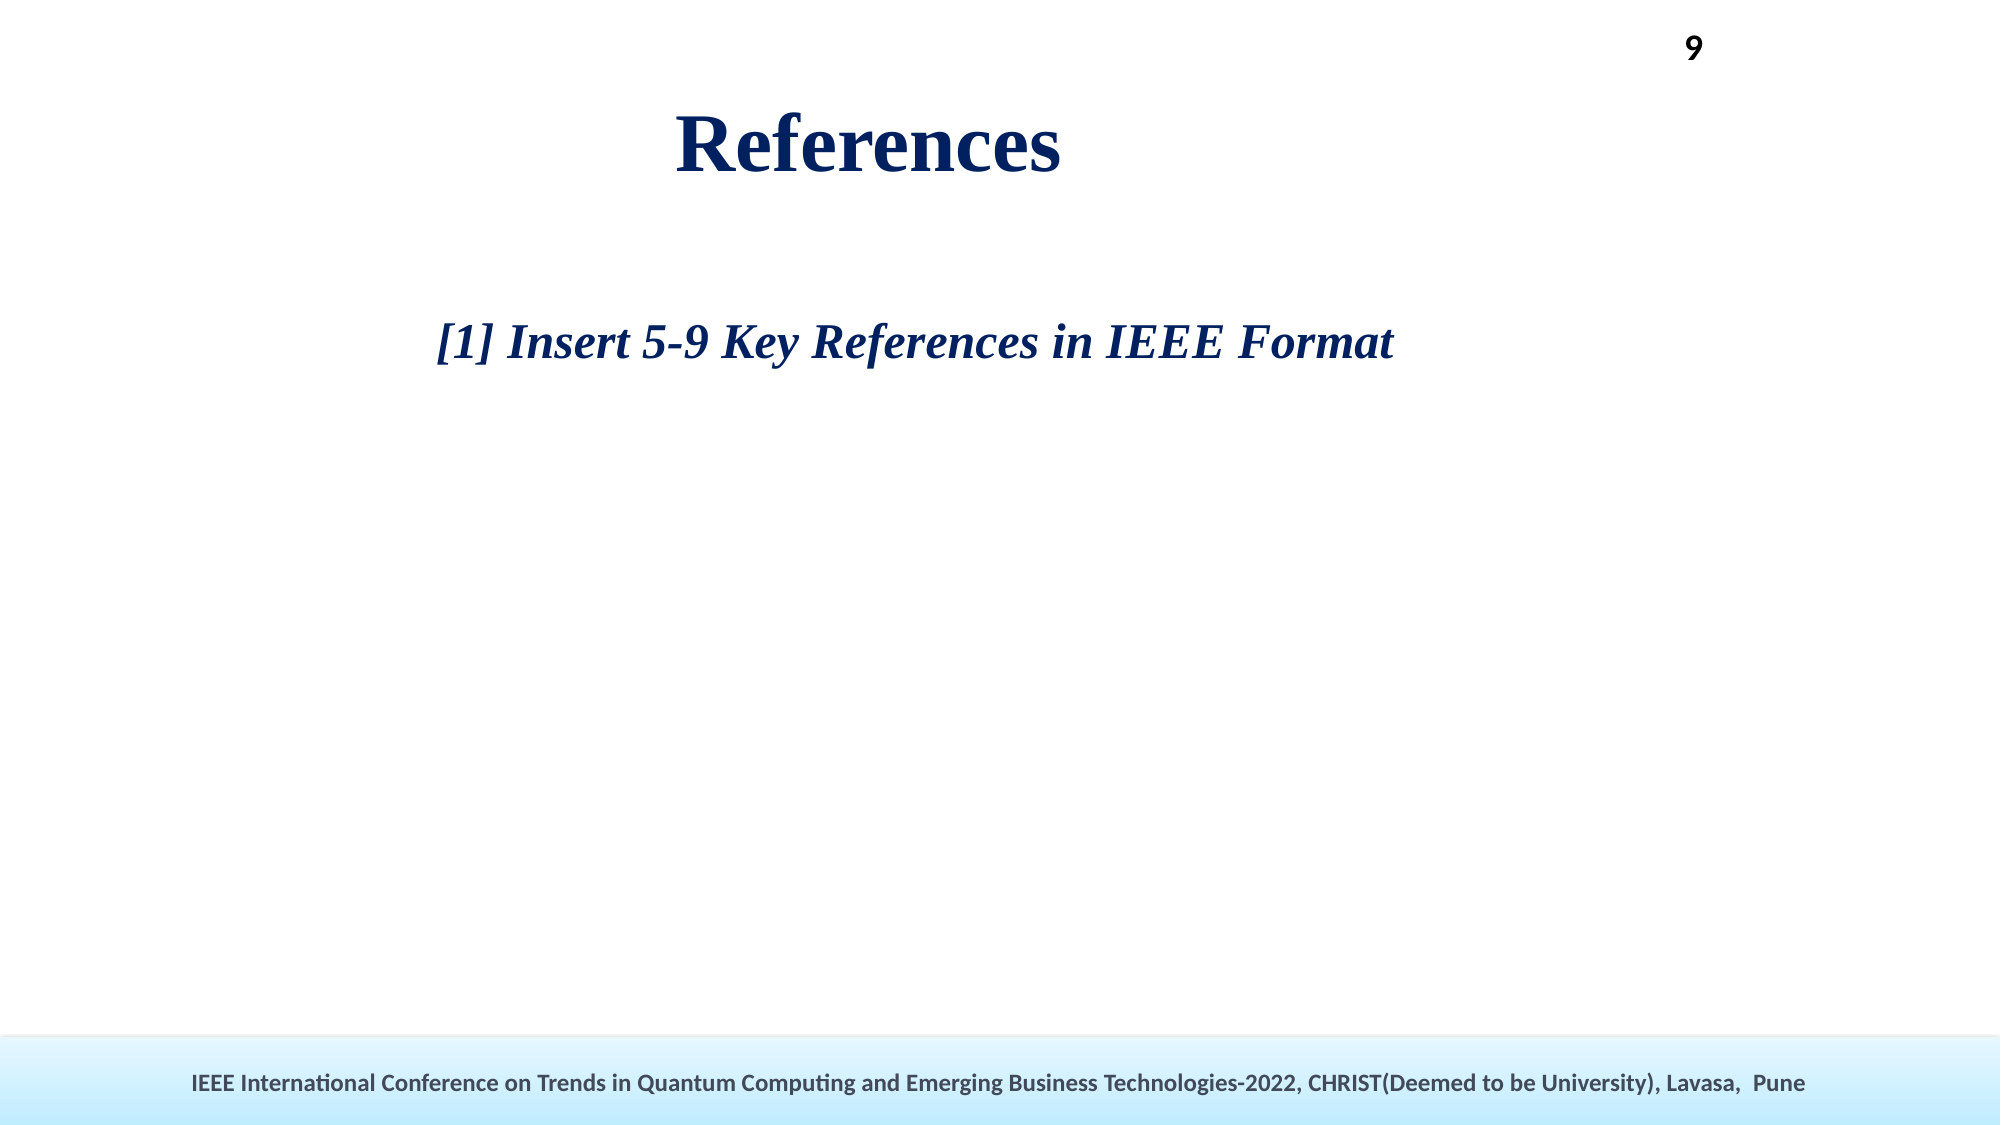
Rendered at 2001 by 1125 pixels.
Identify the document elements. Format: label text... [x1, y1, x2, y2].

title References [399, 45, 1588, 225]
text_box 9 [1645, 15, 1743, 76]
footer IEEE International Conference on Trends in Quantum Computing and Emerging Business Technologies-2022, CHRIST(Deemed to be University), Lavasa, Pune [0, 1037, 2000, 1125]
list [1] Insert 5-9 Key References in IEEE Format [421, 301, 1797, 889]
